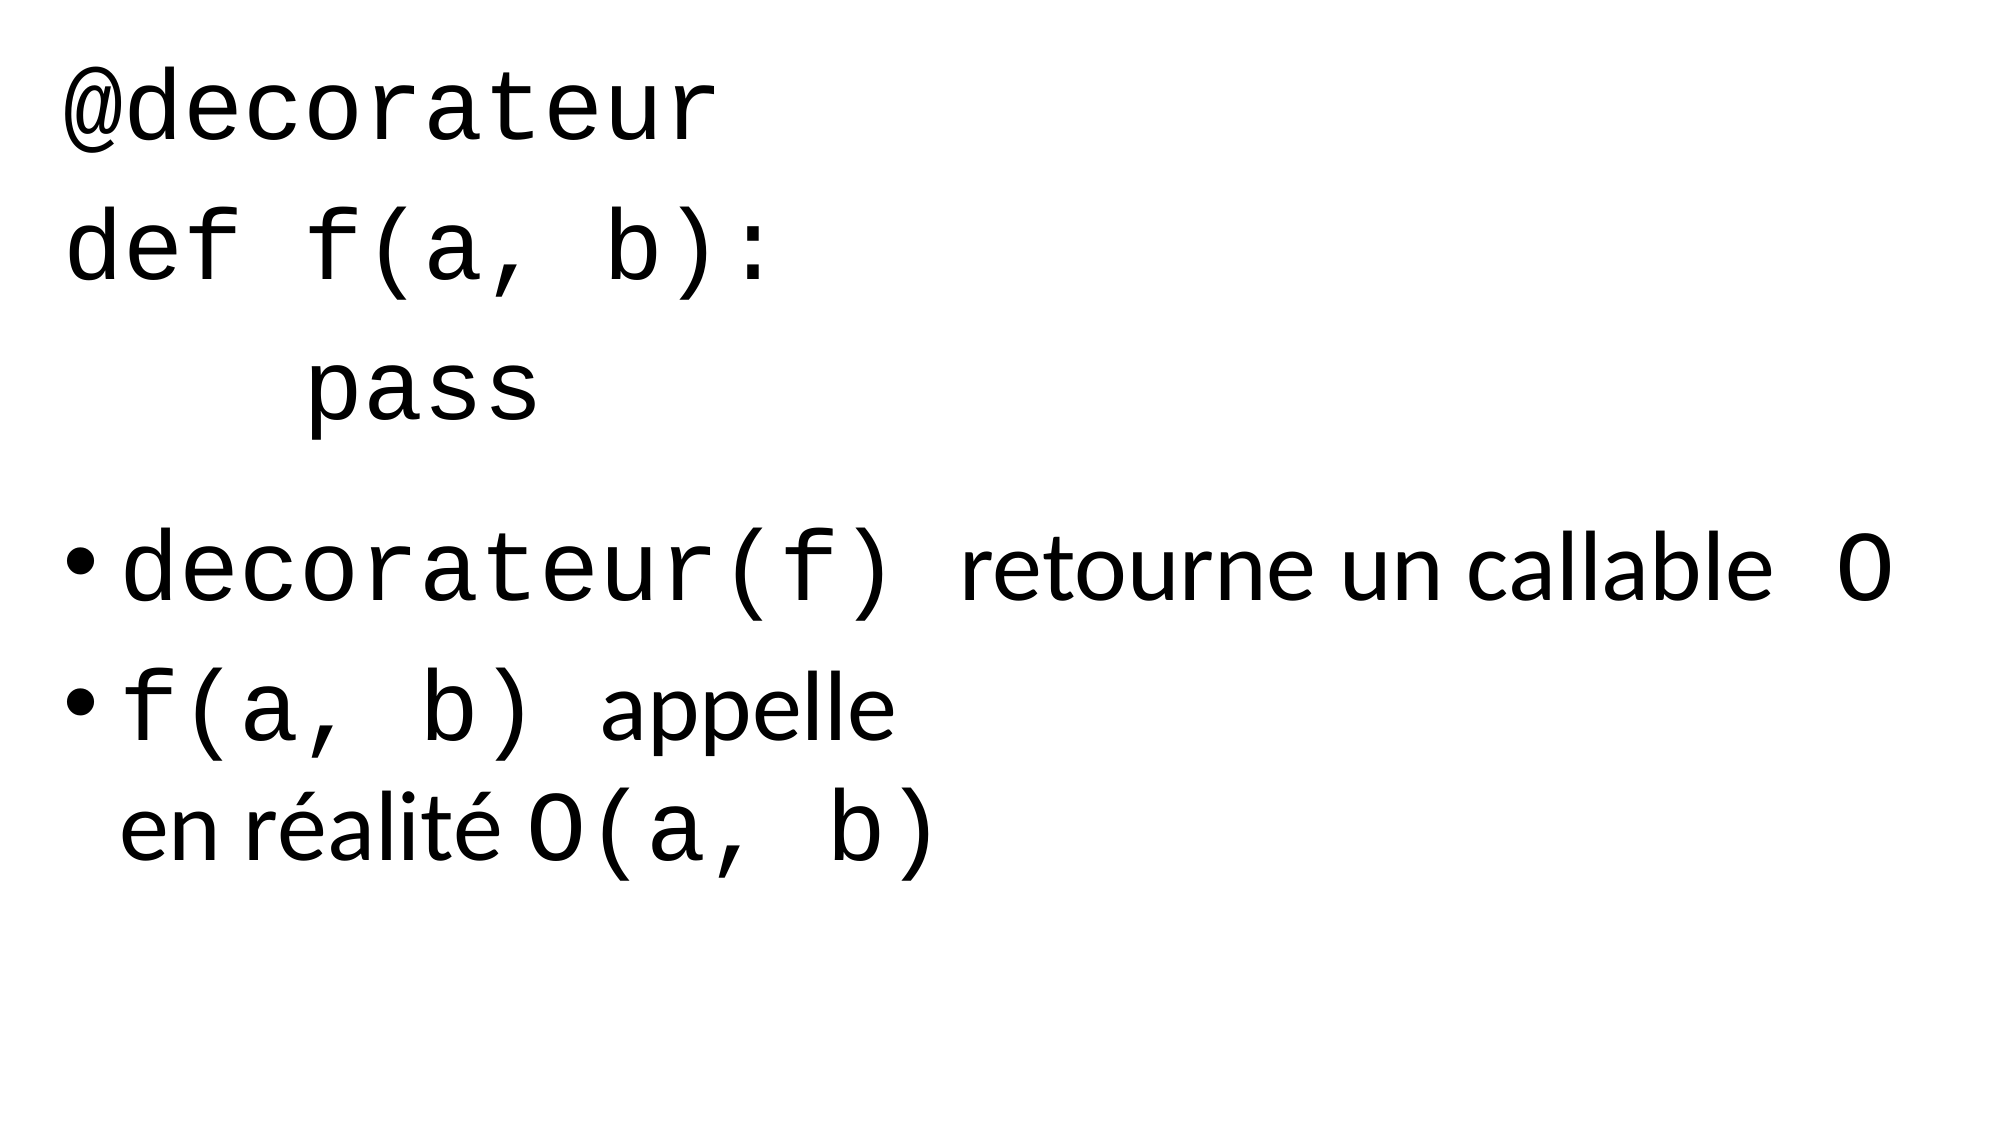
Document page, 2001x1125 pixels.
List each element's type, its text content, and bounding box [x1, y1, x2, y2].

list @decorateur def f(a, b): pass decorateur(f) retourne un callable O f(a, b) appelle en réalité O(a, b) [48, 32, 1916, 948]
